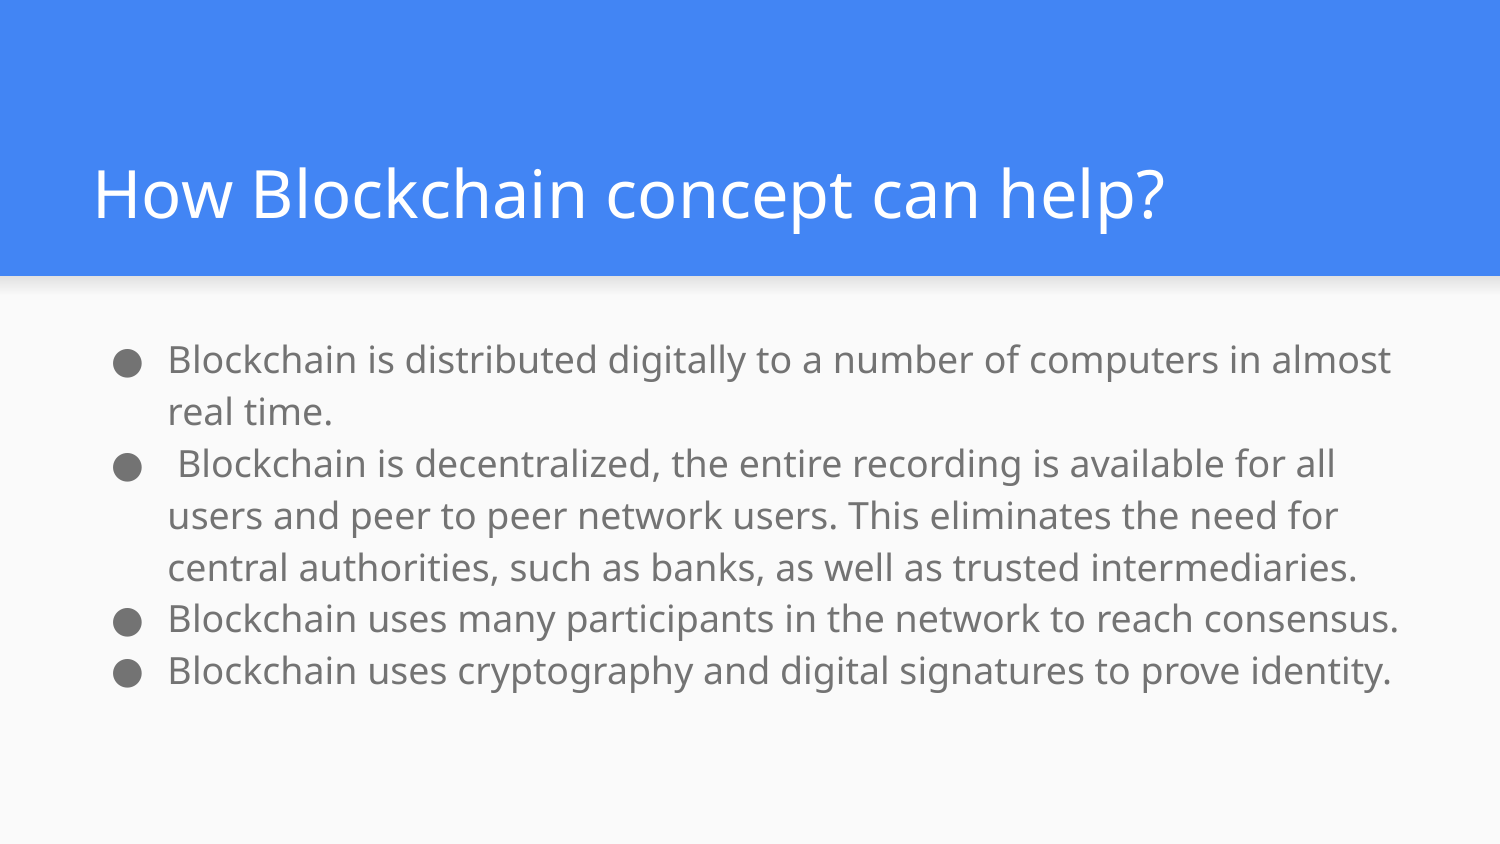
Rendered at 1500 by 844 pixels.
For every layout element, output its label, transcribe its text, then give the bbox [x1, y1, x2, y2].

list Blockchain is distributed digitally to a number of computers in almost real time. Blockchain is decentralized, the entire recording is available for all users and peer to peer network users. This eliminates the need for central authorities, such as banks, as well as trusted intermediaries. Blockchain uses many participants in the network to reach consensus. Blockchain uses cryptography and digital signatures to prove identity. [77, 314, 1427, 760]
title How Blockchain concept can help? [77, 121, 1427, 248]
